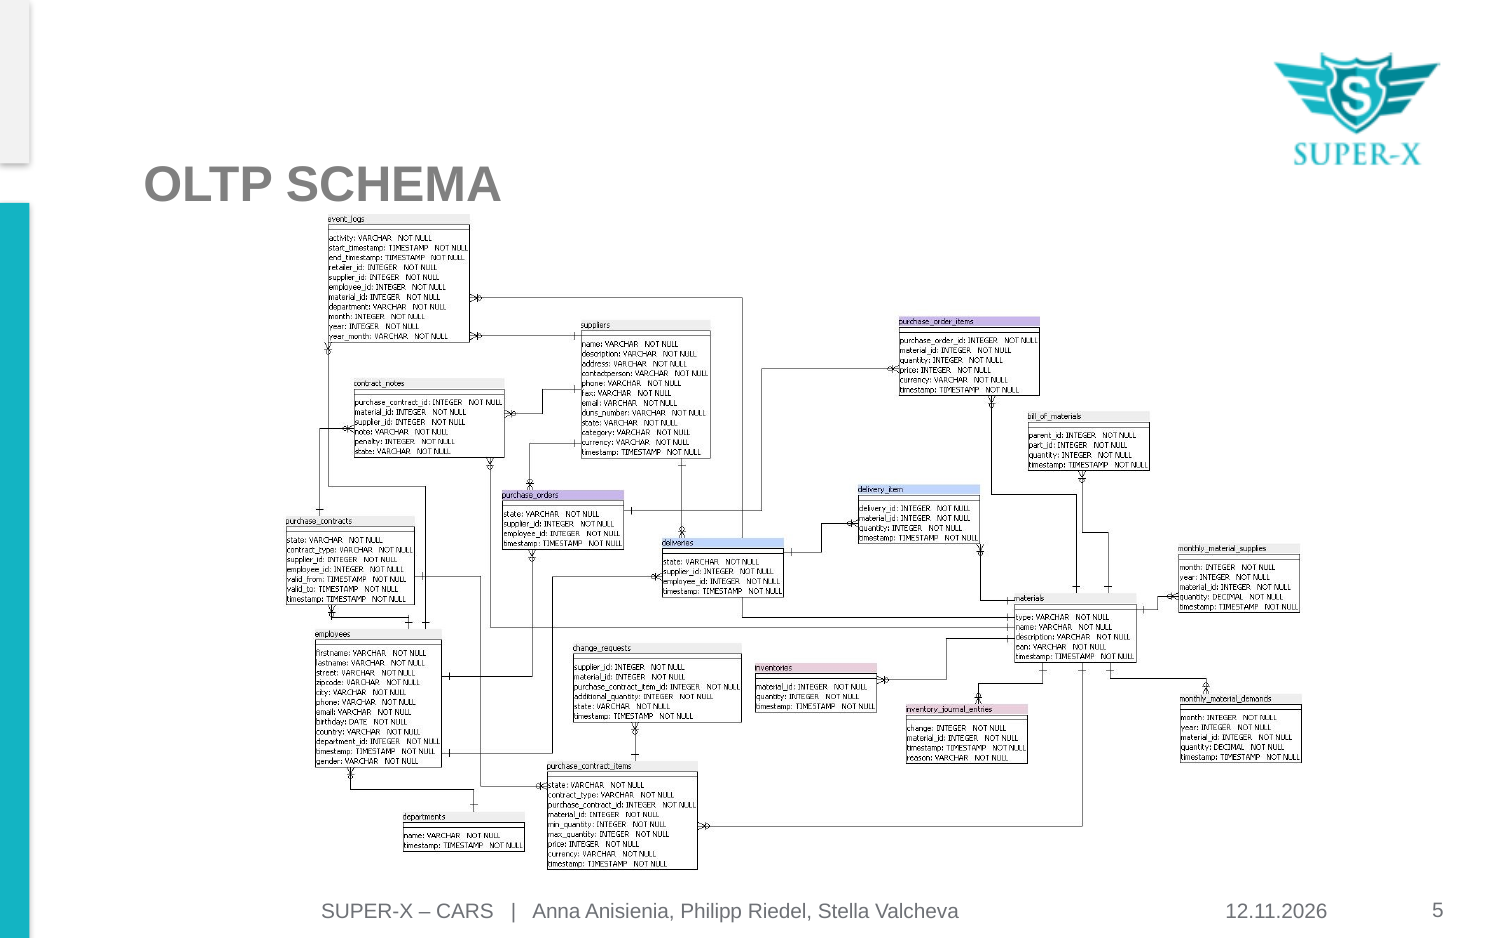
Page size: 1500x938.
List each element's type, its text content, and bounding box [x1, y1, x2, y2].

picture [1268, 48, 1450, 173]
picture [277, 208, 1307, 871]
title OLTP SCHEMA [128, 129, 1152, 234]
slide_number 5 [1362, 884, 1459, 935]
footer SUPER-X – CARS | Anna Anisienia, Philipp Riedel, Stella Valcheva [128, 885, 1152, 935]
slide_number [1210, 885, 1353, 935]
